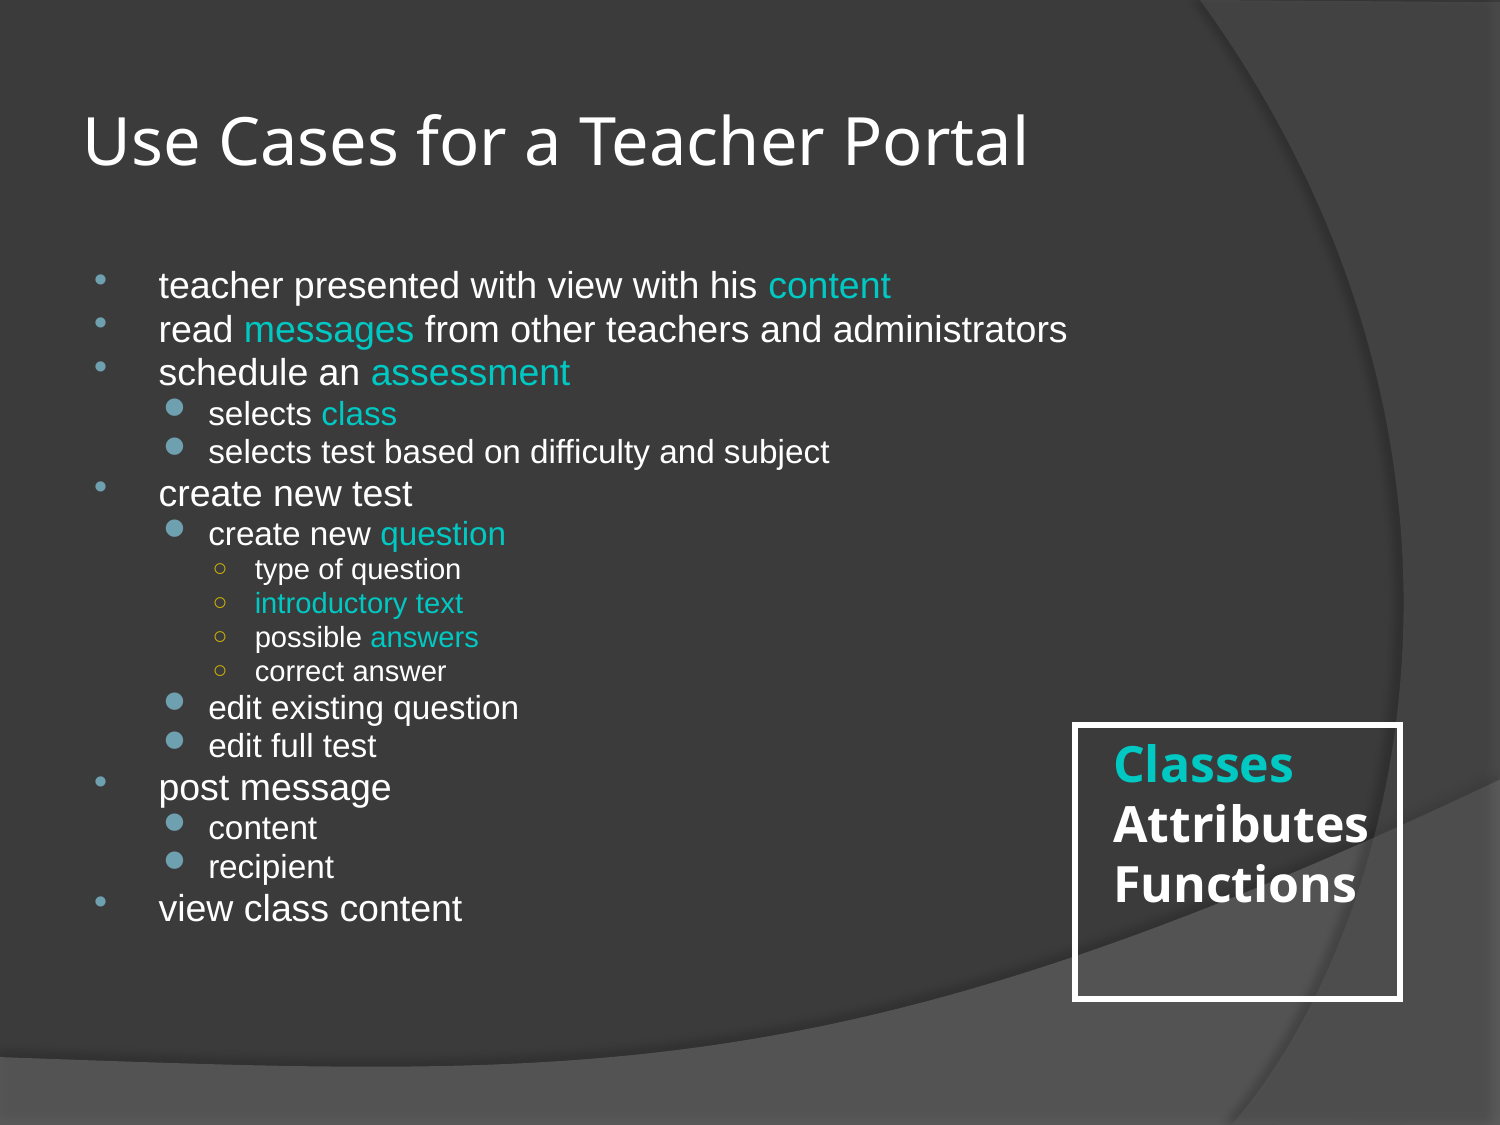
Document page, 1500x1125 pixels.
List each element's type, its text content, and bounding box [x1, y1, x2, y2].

text_box [1074, 725, 1400, 999]
text_box Classes Attributes Functions [1023, 724, 1385, 965]
title Use Cases for a Teacher Portal [75, 45, 1300, 233]
list teacher presented with view with his content read messages from other teachers and administrators schedule an assessment selects class selects test based on difficulty and subject create new test create new question type of question introductory text possible answers correct answer edit existing question edit full test post message content recipient view class content [75, 262, 1300, 1005]
